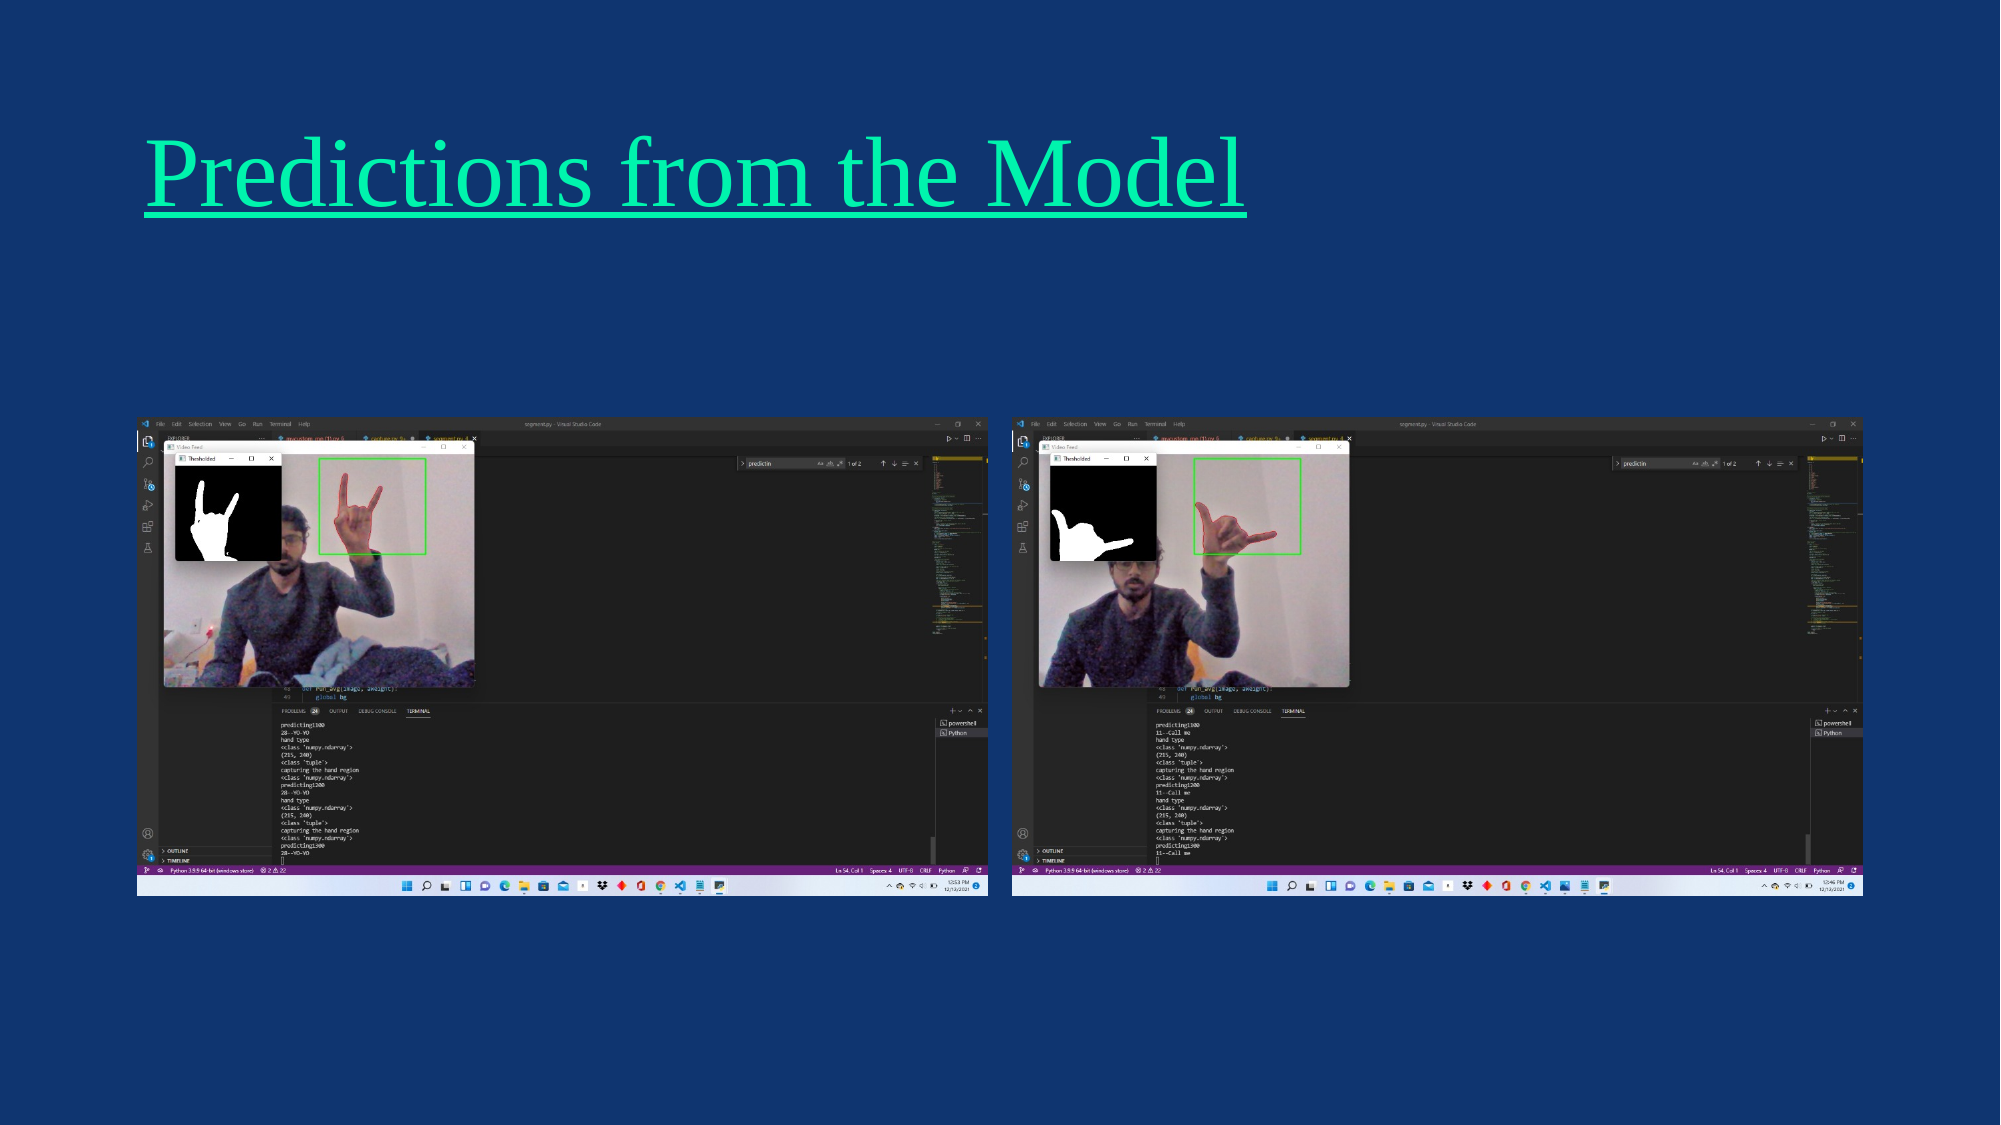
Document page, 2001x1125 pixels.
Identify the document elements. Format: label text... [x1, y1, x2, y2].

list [137, 417, 988, 896]
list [1012, 417, 1863, 896]
title Predictions from the Model [137, 106, 1255, 251]
